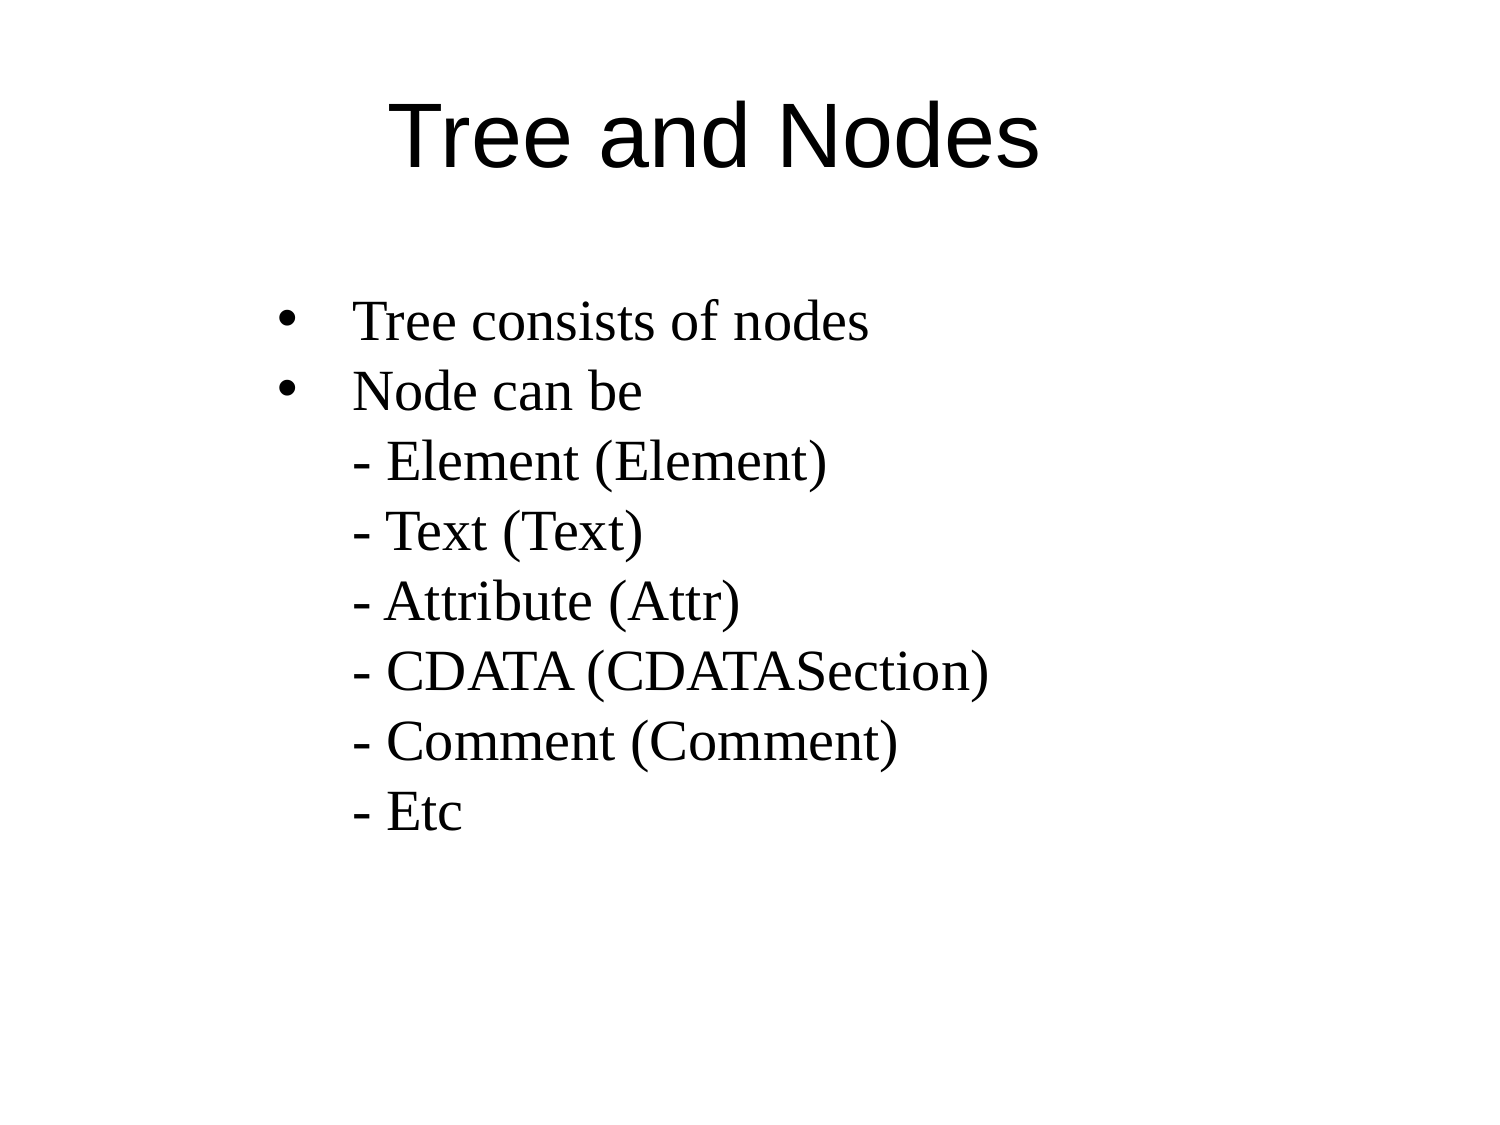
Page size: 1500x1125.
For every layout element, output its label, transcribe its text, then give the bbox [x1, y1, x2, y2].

title Tree and Nodes [362, 76, 1063, 213]
text_box Tree consists of nodes Node can be - Element (Element) - Text (Text) - Attribute (Attr) - CDATA (CDATASection) - Comment (Comment) - Etc [262, 274, 1013, 850]
